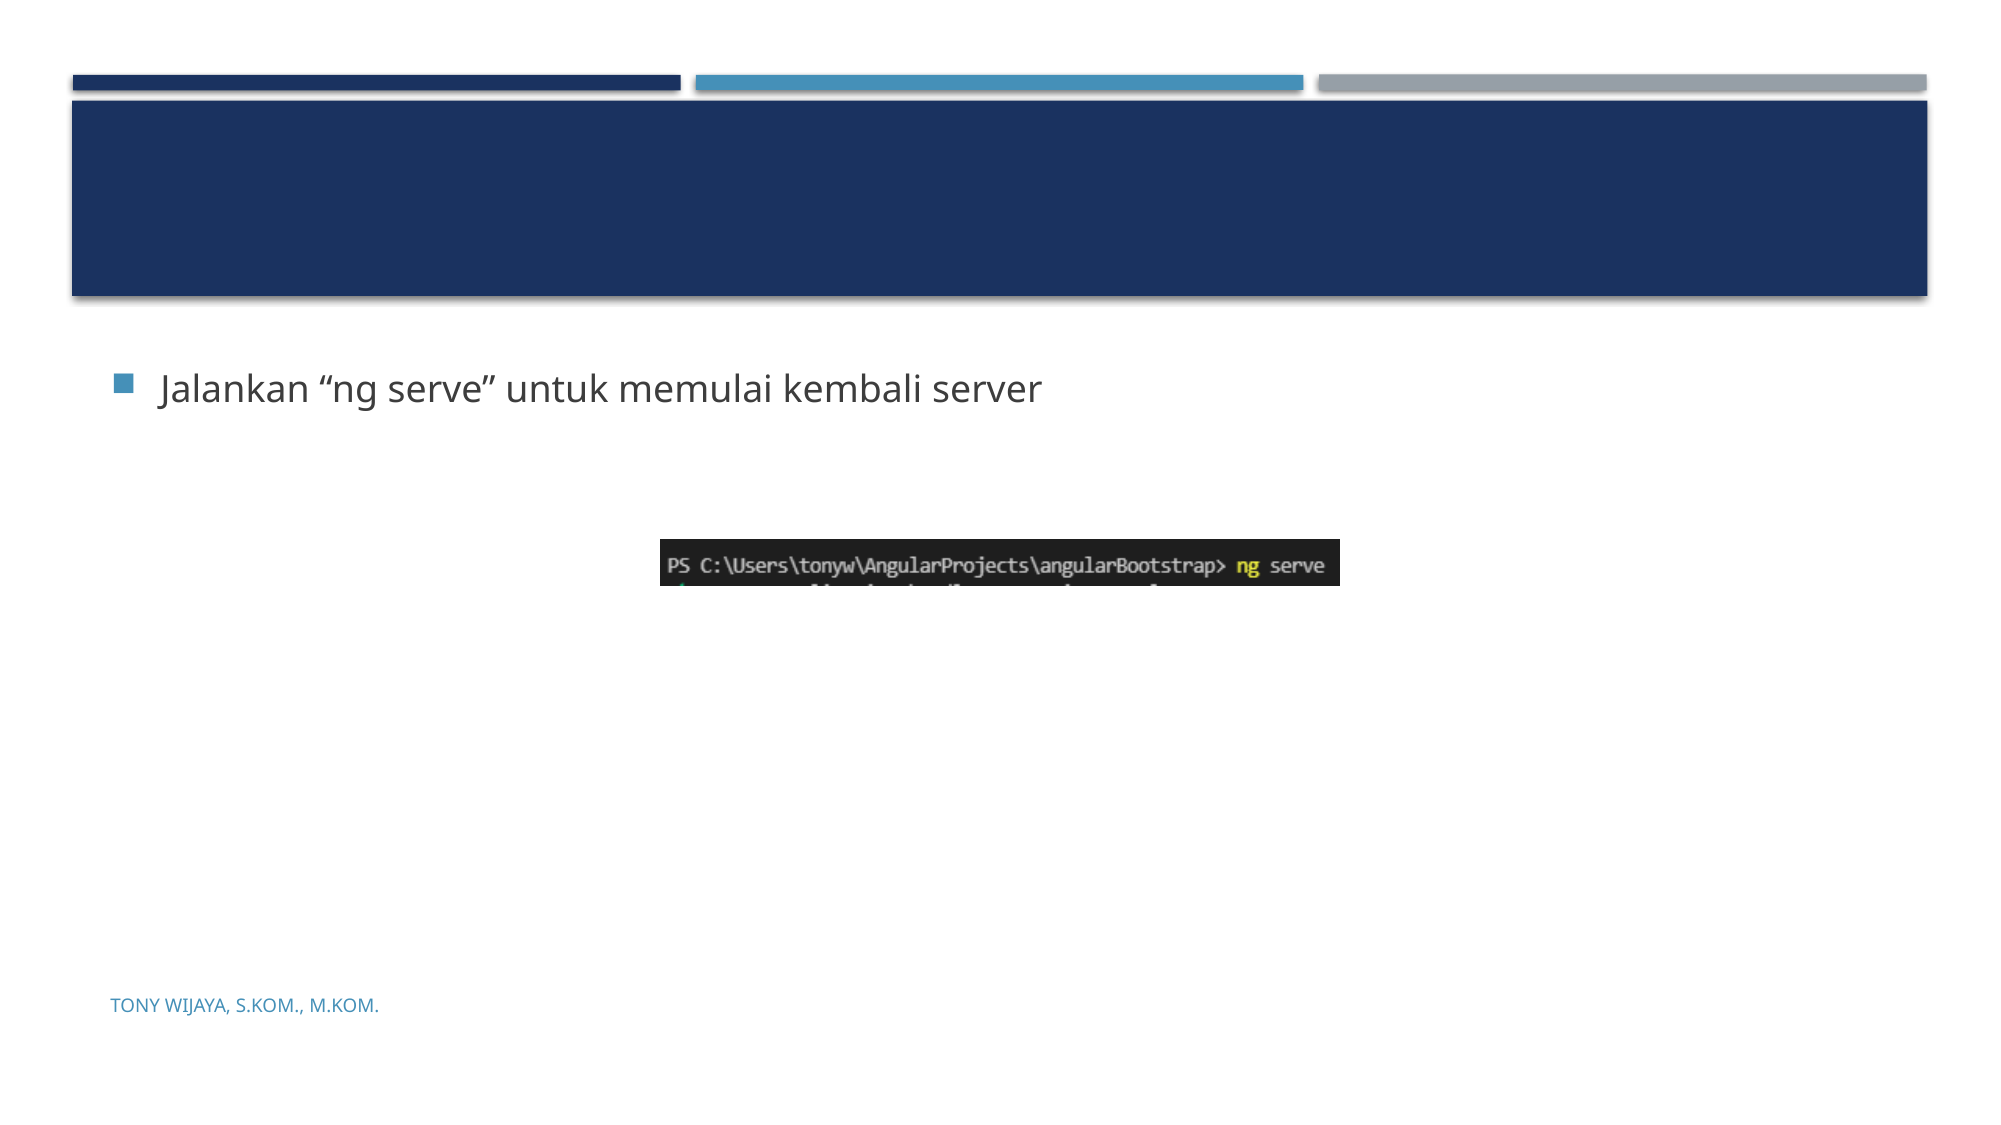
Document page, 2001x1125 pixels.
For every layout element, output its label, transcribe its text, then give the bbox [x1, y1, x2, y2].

picture [659, 539, 1341, 586]
list Jalankan “ng serve” untuk memulai kembali server [95, 357, 1905, 962]
footer Tony Wijaya, S.Kom., M.Kom. [95, 976, 1230, 1037]
